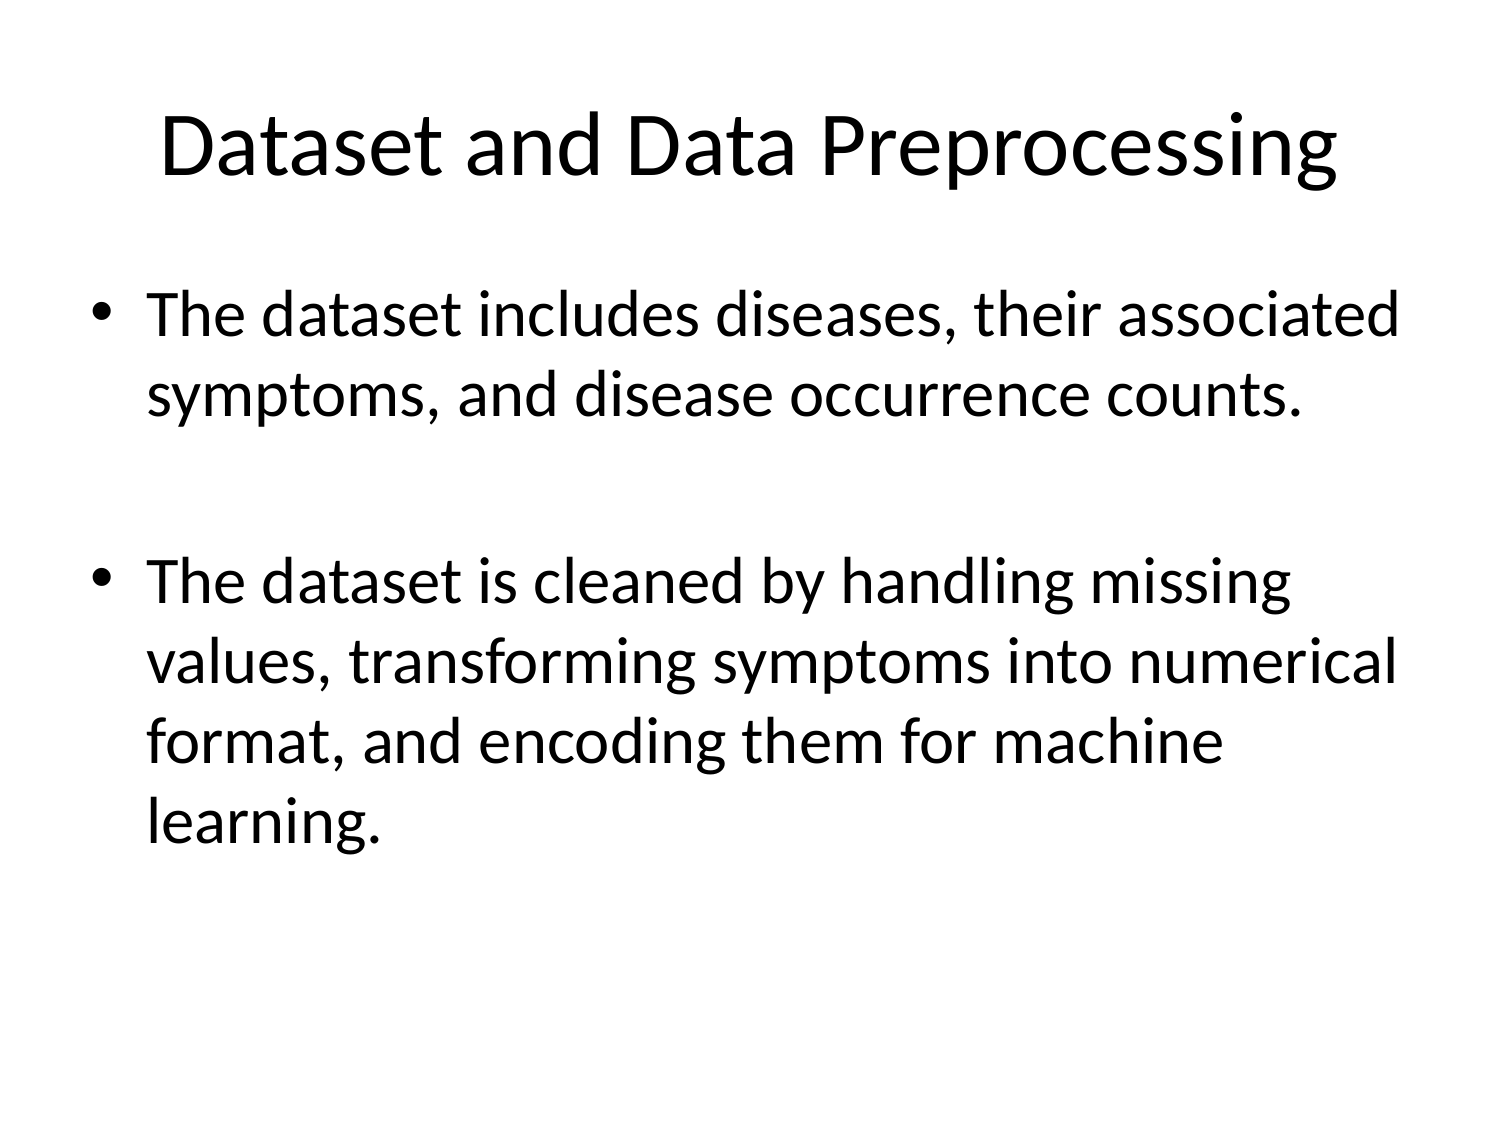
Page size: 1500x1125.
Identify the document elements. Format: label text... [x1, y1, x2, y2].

title Dataset and Data Preprocessing [75, 45, 1425, 233]
list The dataset includes diseases, their associated symptoms, and disease occurrence counts. The dataset is cleaned by handling missing values, transforming symptoms into numerical format, and encoding them for machine learning. [75, 262, 1425, 1005]
